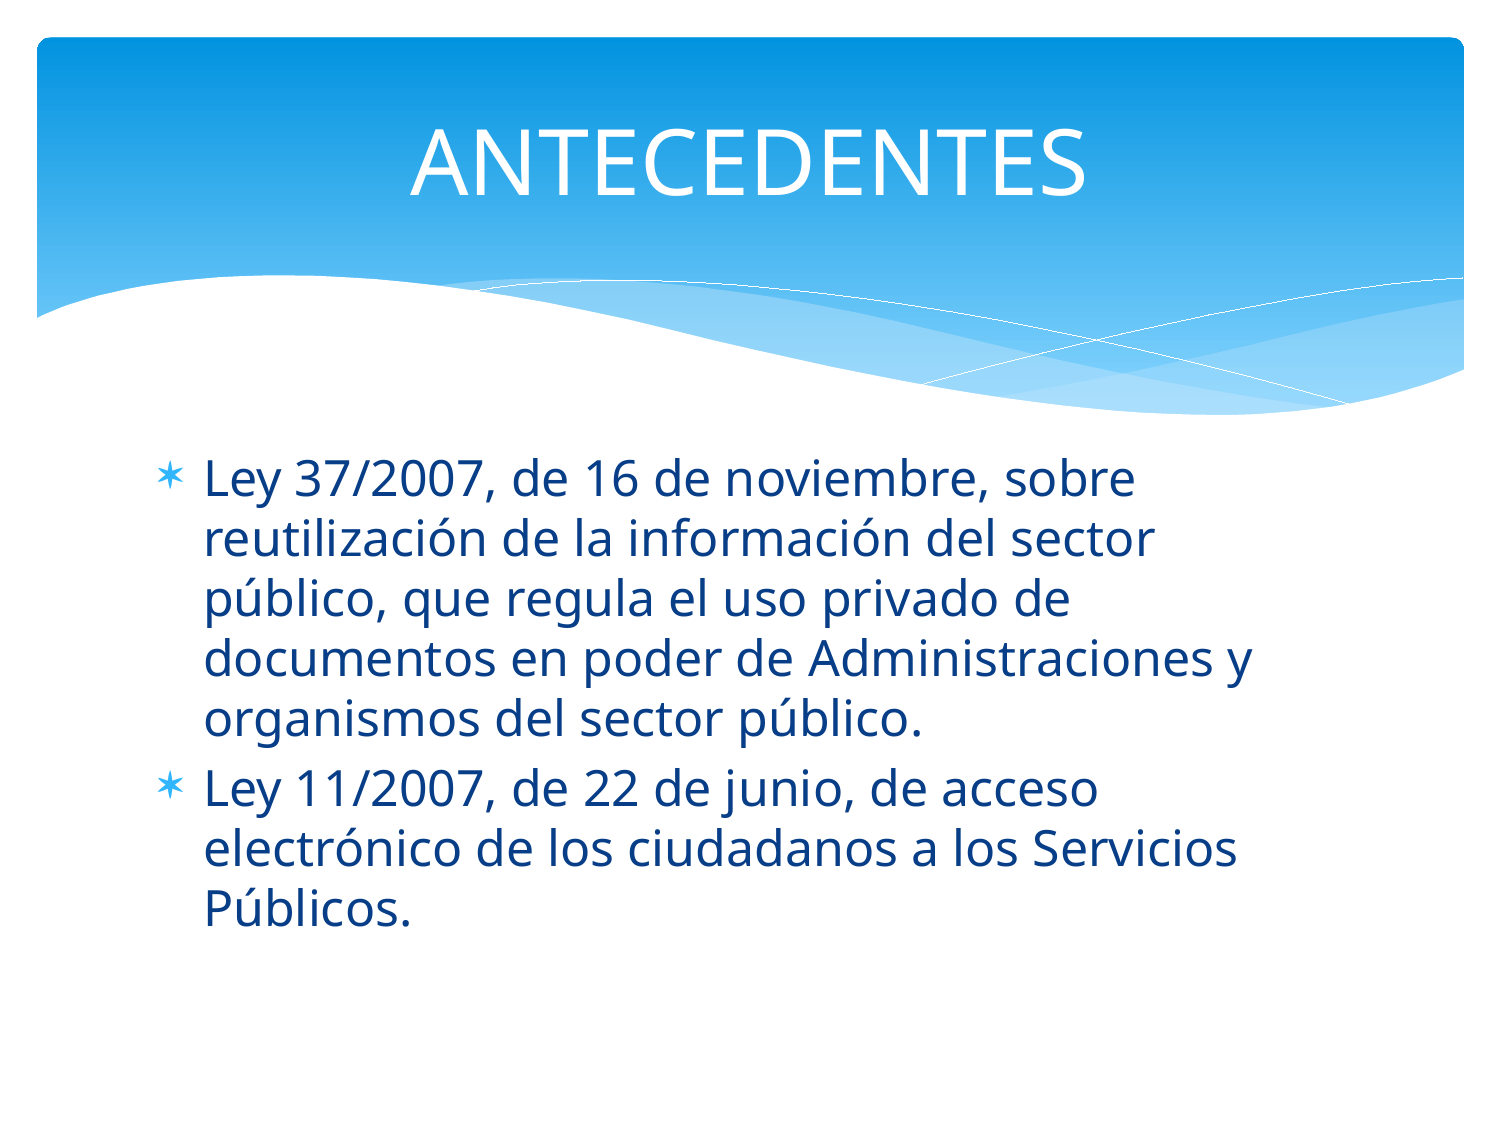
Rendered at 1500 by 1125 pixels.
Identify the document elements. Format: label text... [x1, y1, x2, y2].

list Ley 37/2007, de 16 de noviembre, sobre reutilización de la información del sector público, que regula el uso privado de documentos en poder de Administraciones y organismos del sector público. Ley 11/2007, de 22 de junio, de acceso electrónico de los ciudadanos a los Servicios Públicos. [143, 438, 1359, 1005]
title ANTECEDENTES [75, 55, 1425, 261]
